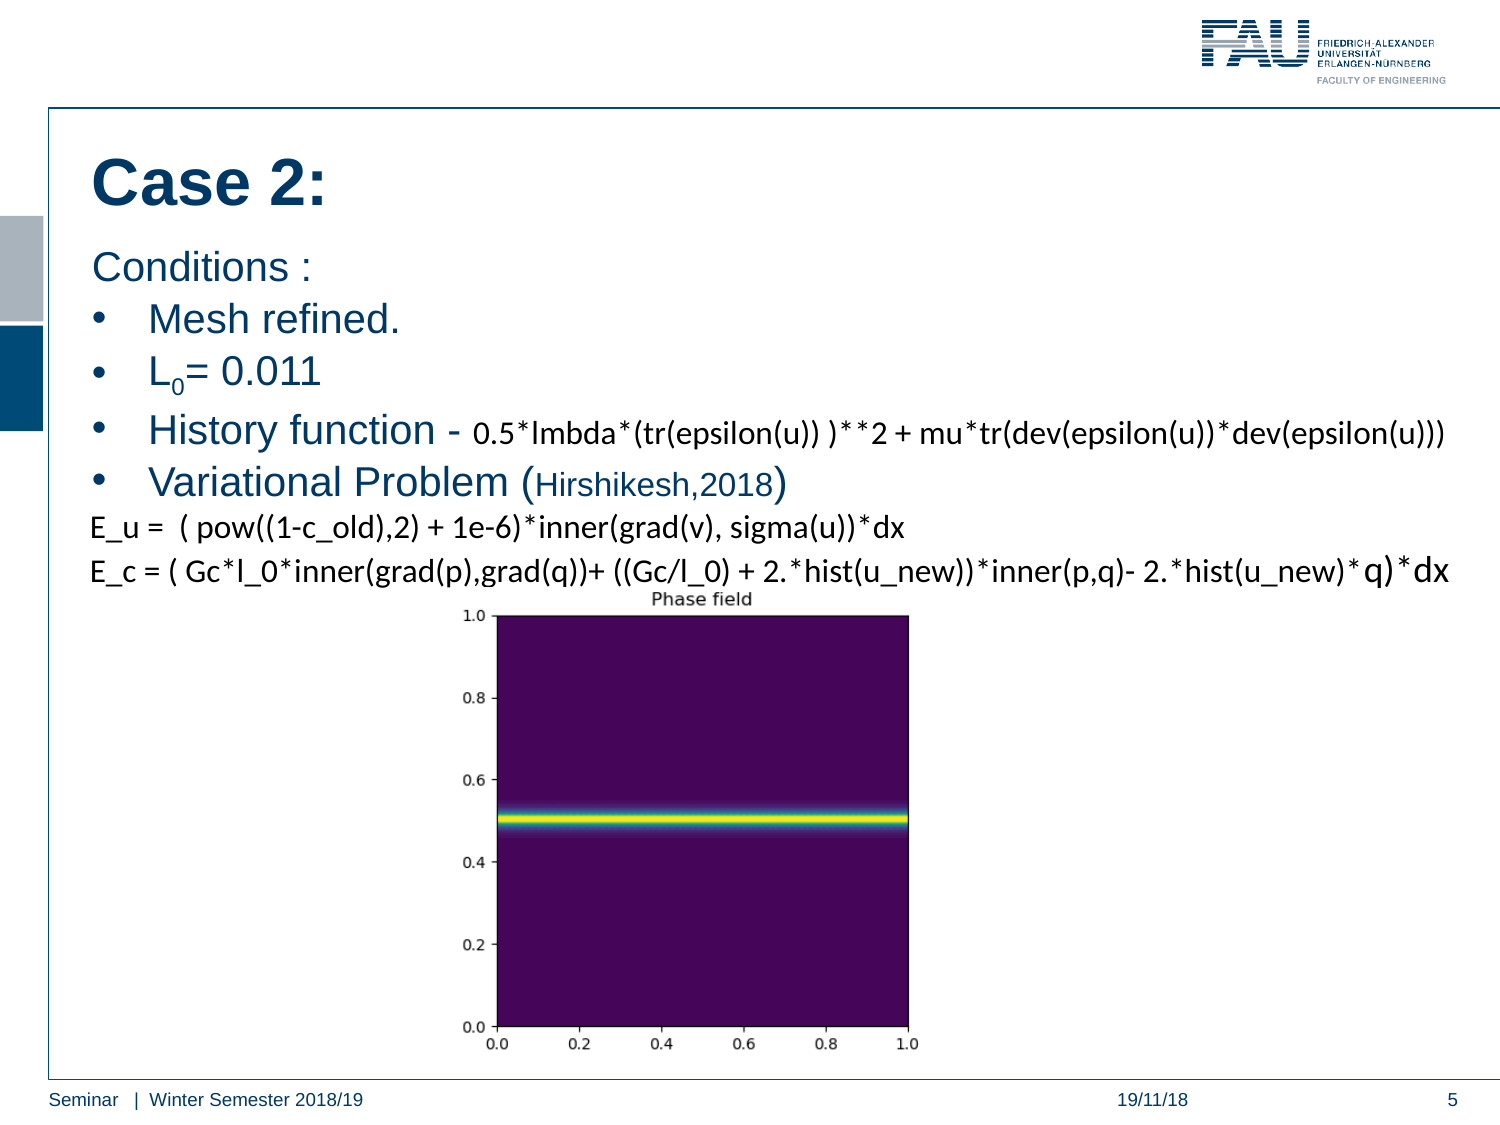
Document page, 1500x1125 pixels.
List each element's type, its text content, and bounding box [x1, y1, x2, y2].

picture [462, 586, 926, 1059]
slide_number 5 [1443, 1086, 1473, 1125]
title Case 2: [89, 137, 391, 237]
text_box Conditions : Mesh refined. L0= 0.011 History function - 0.5*lmbda*(tr(epsilon(u)) )**2 + mu*tr(dev(epsilon(u))*dev(epsilon(u))) Variational Problem (Hirshikesh,2018) E_u = ( pow((1-c_old),2) + 1e-6)*inner(grad(v), sigma(u))*dx E_c = ( Gc*l_0*inner(grad(p),grad(q))+ ((Gc/l_0) + 2.*hist(u_new))*inner(p,q)- 2.*hist(u_new)*q)*dx [89, 237, 1473, 694]
picture [1202, 20, 1434, 67]
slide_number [1115, 1086, 1193, 1125]
footer Seminar | Winter Semester 2018/19 [46, 1087, 600, 1125]
